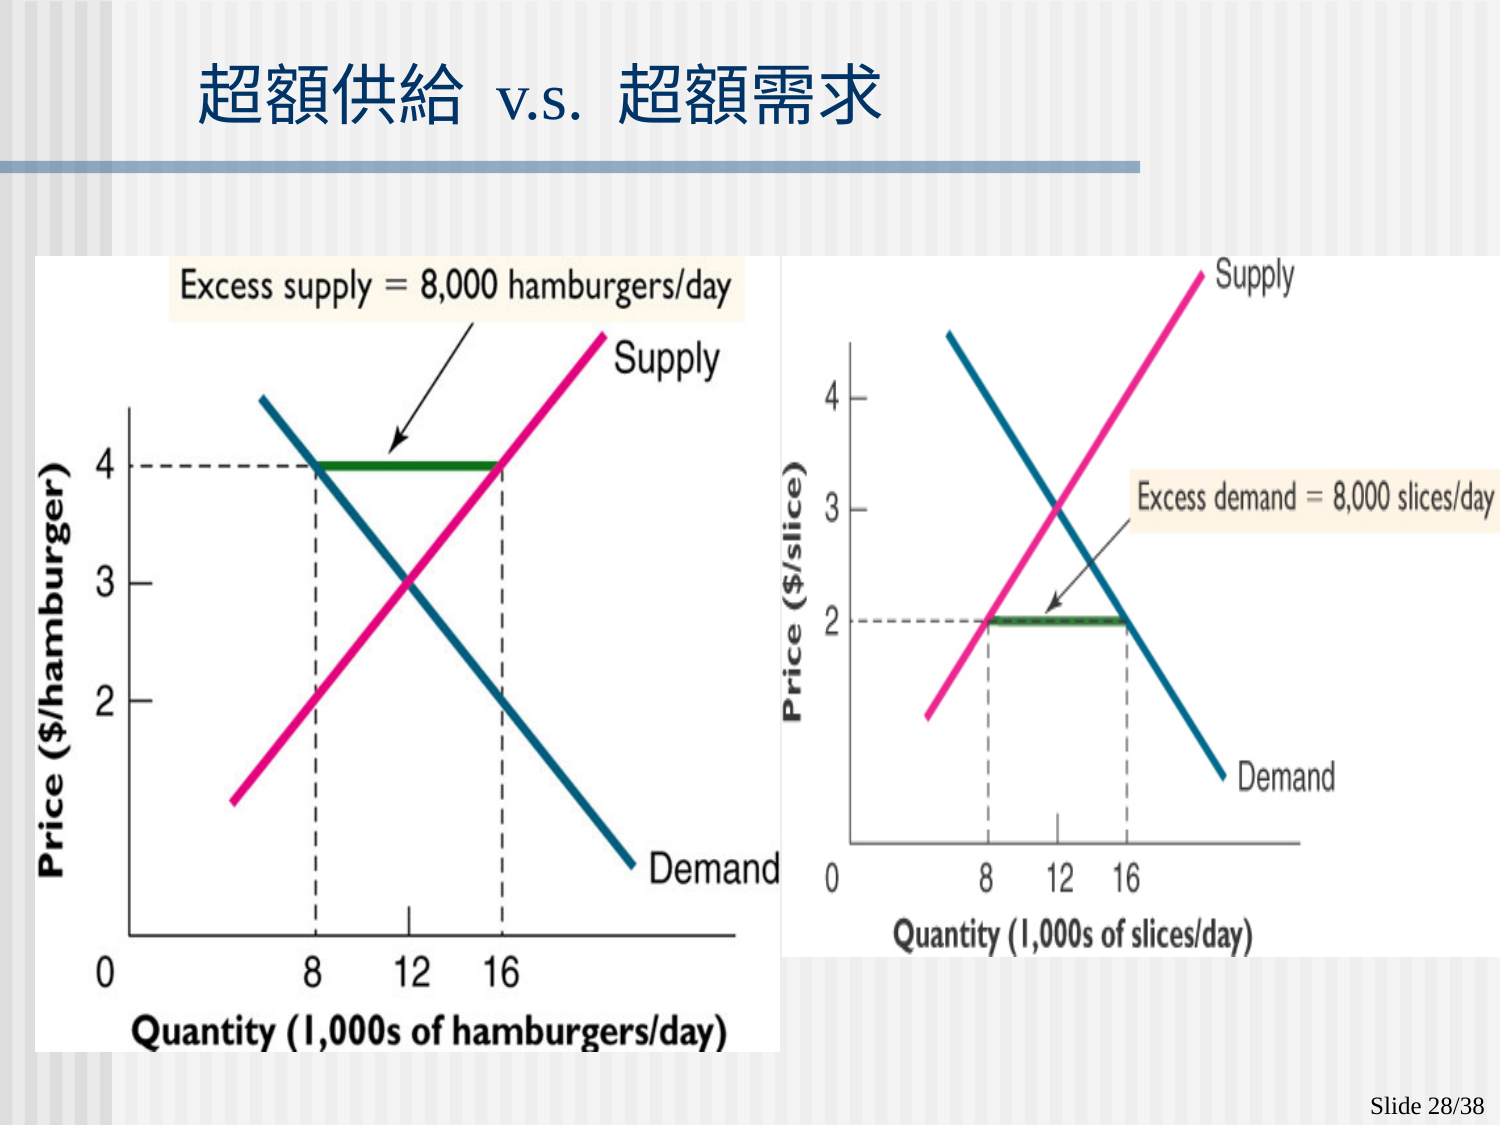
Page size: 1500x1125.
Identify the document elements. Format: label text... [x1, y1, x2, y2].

picture [35, 256, 780, 1052]
picture [782, 256, 1500, 957]
title 超額供給 v.s. 超額需求 [182, 44, 1284, 141]
slide_number Slide 28/38 [1187, 1052, 1500, 1125]
